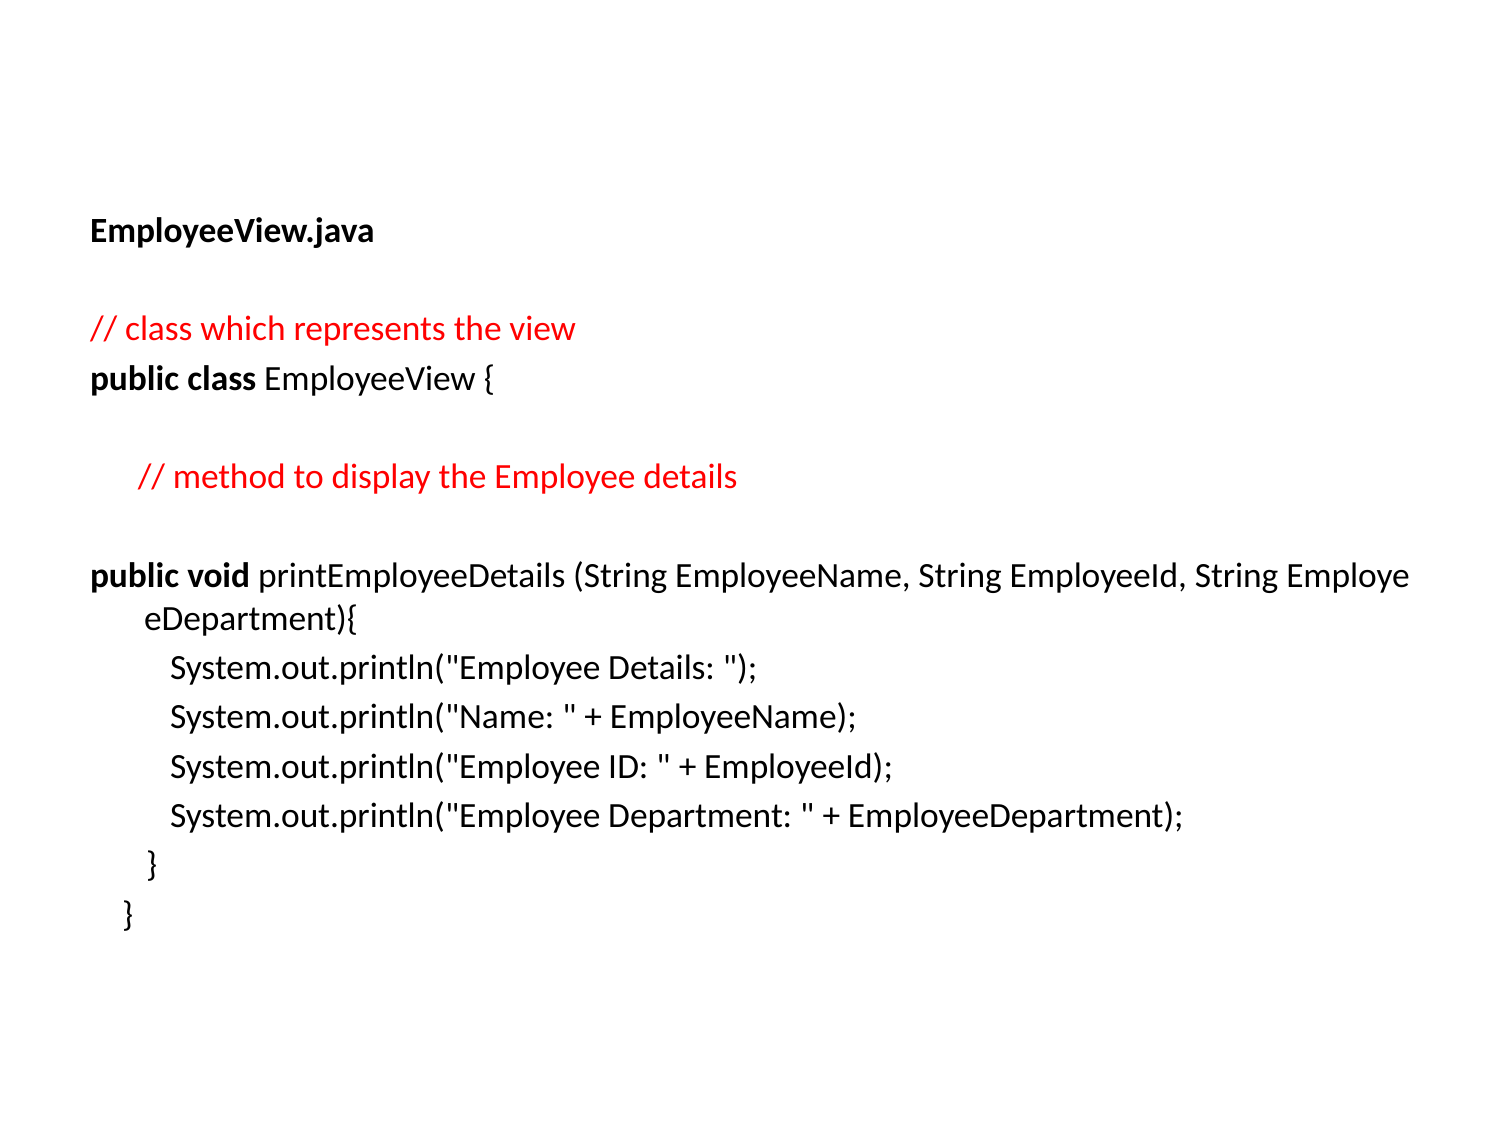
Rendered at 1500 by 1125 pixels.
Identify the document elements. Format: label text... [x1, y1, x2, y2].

list EmployeeView.java // class which represents the view public class EmployeeView { // method to display the Employee details public void printEmployeeDetails (String EmployeeName, String EmployeeId, String EmployeeDepartment){ System.out.println("Employee Details: "); System.out.println("Name: " + EmployeeName); System.out.println("Employee ID: " + EmployeeId); System.out.println("Employee Department: " + EmployeeDepartment); } } [75, 199, 1425, 942]
